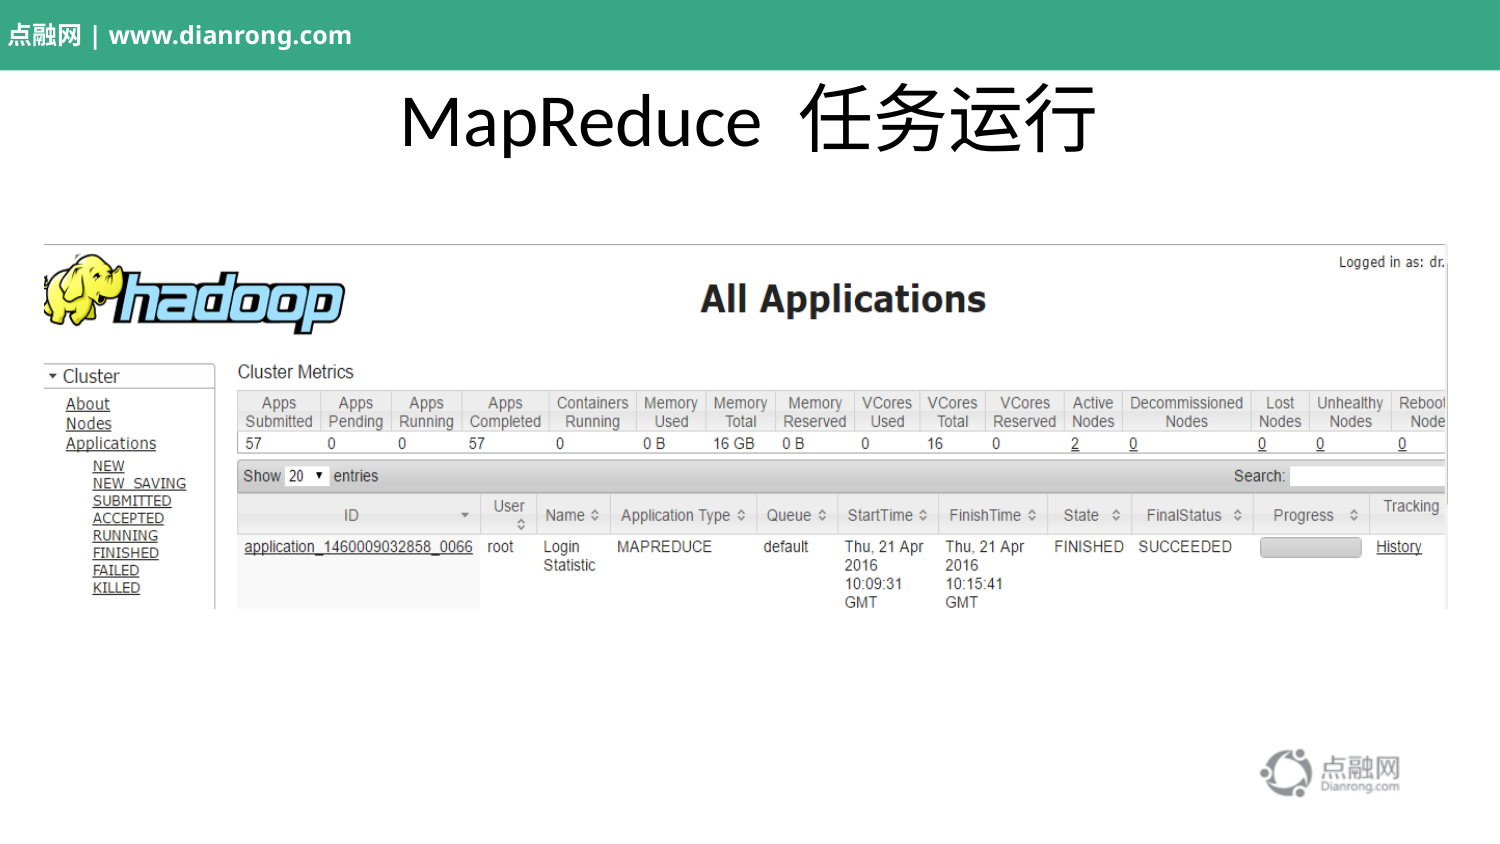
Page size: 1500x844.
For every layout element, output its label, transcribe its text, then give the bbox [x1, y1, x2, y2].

picture [1253, 738, 1417, 809]
picture [44, 244, 1449, 609]
title MapReduce 任务运行 [157, 65, 1340, 207]
